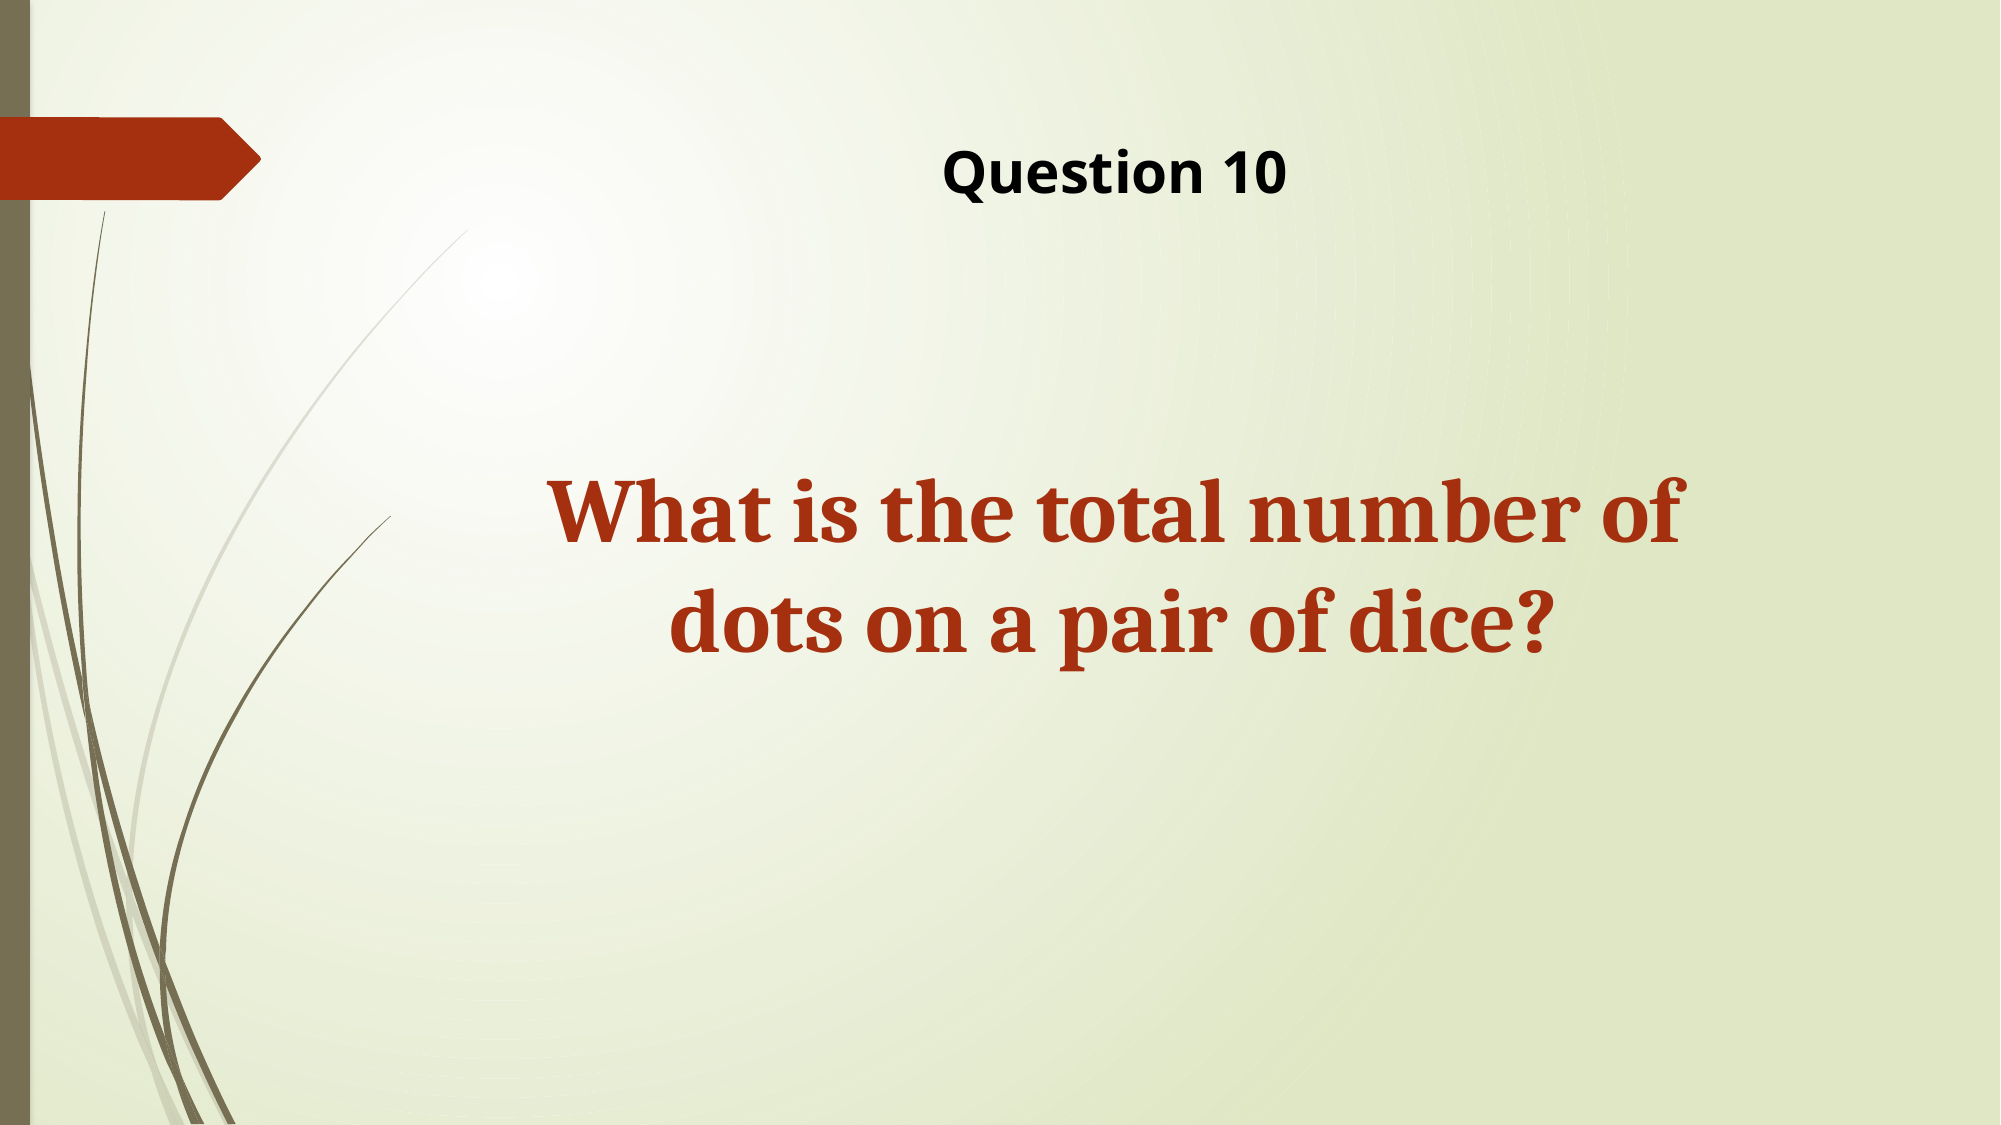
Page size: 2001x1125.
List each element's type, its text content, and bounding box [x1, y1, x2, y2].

text_box Question 10 [493, 127, 1736, 213]
text_box What is the total number of dots on a pair of dice? [481, 443, 1748, 679]
